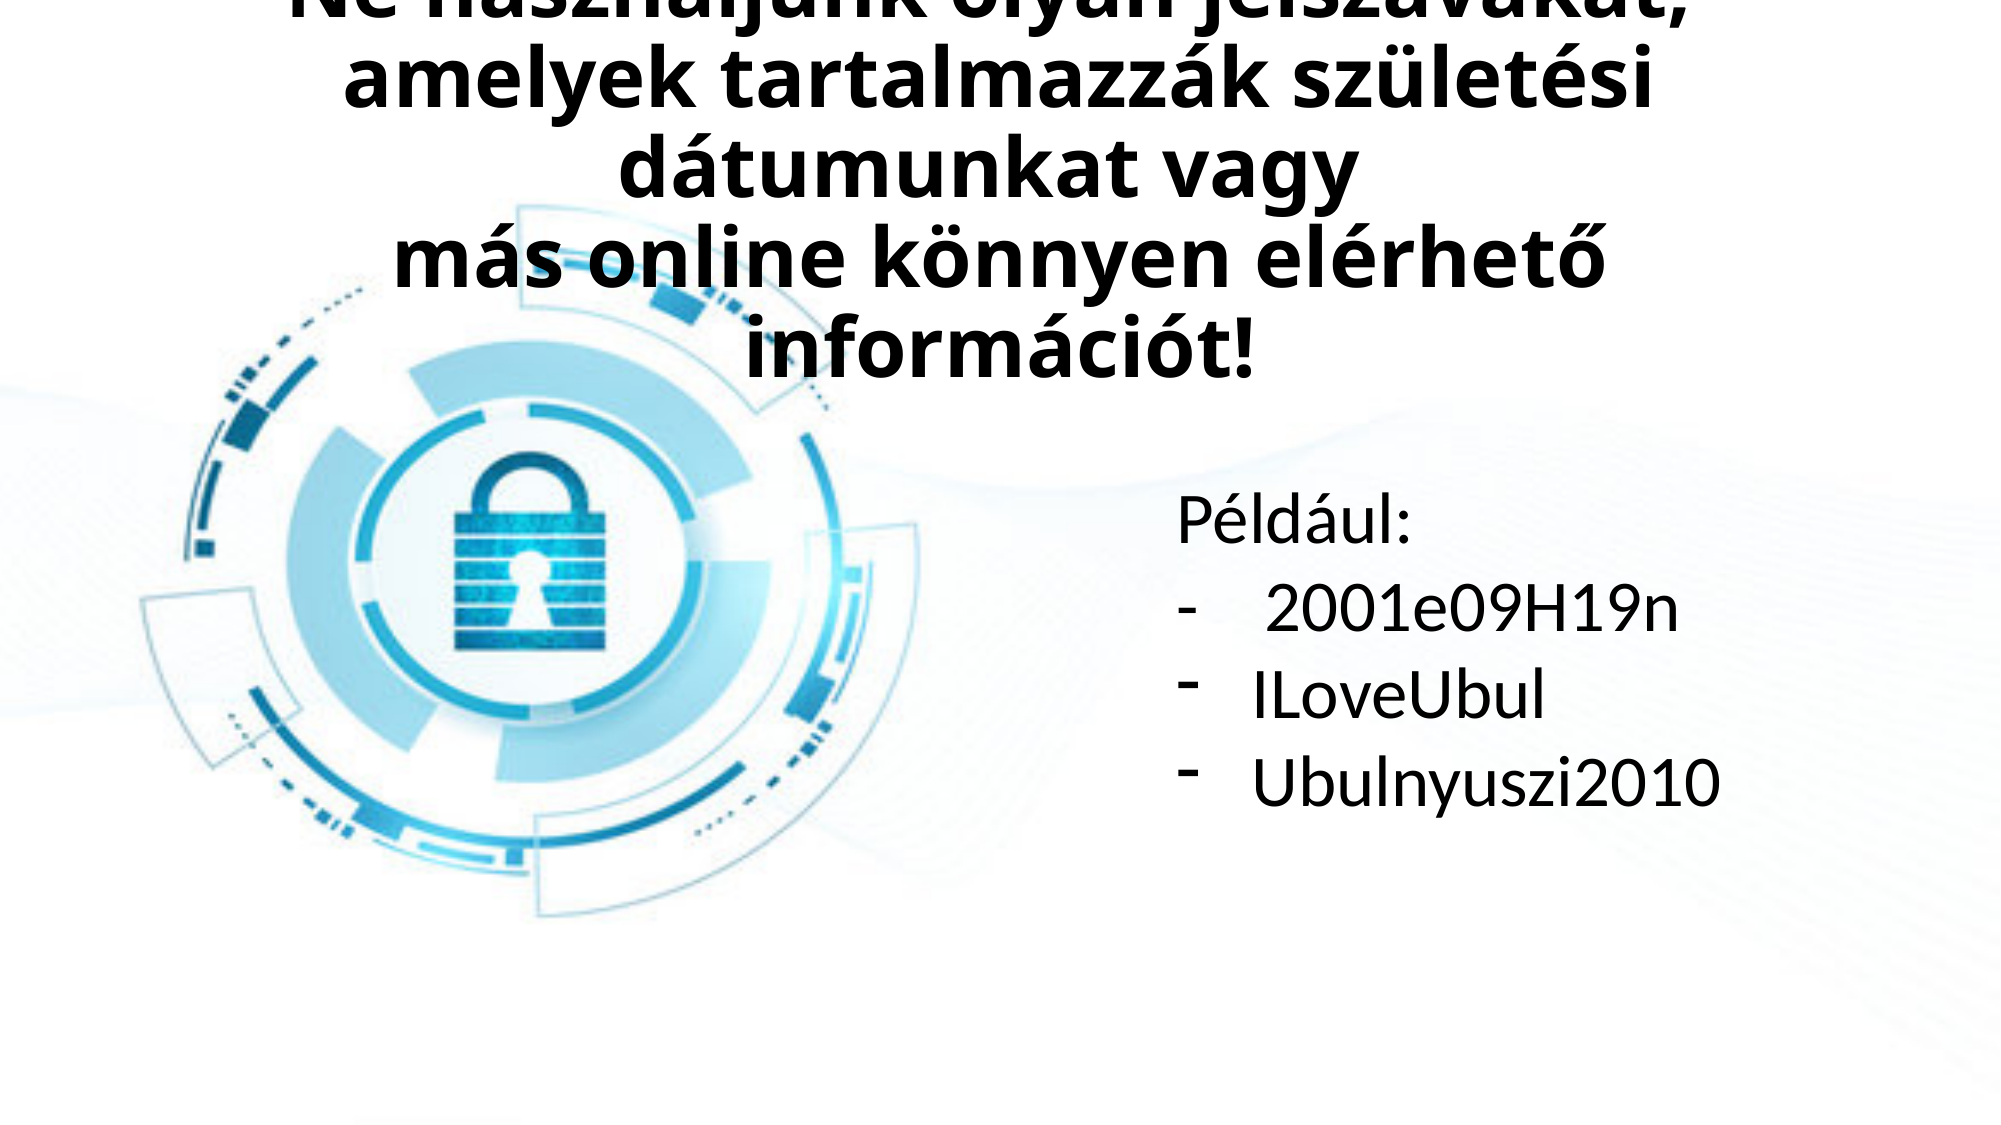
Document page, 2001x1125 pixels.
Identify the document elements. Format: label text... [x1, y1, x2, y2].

text_box Például: - 2001e09H19n ILoveUbul Ubulnyuszi2010 [1161, 463, 1823, 828]
title Ne használjunk olyan jelszavakat, amelyek tartalmazzák születési dátumunkat vagy más online könnyen elérhető információt! [177, 47, 1823, 294]
picture [0, 0, 2001, 1125]
